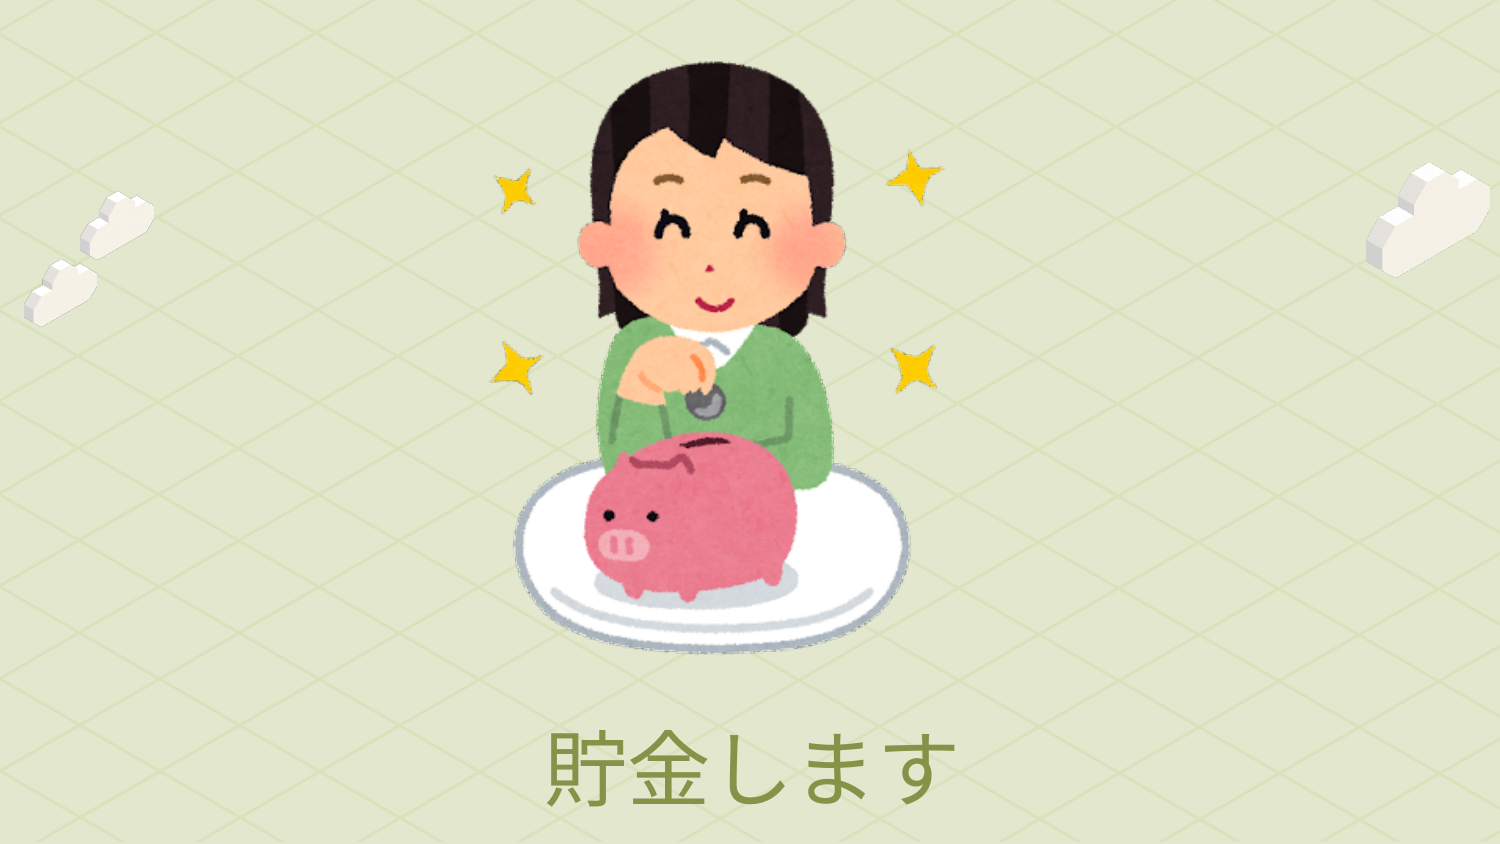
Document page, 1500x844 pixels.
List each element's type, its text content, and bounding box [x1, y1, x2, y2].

picture [1366, 162, 1490, 278]
picture [442, 40, 984, 667]
text_box 貯金します [529, 709, 1280, 825]
picture [24, 191, 154, 327]
